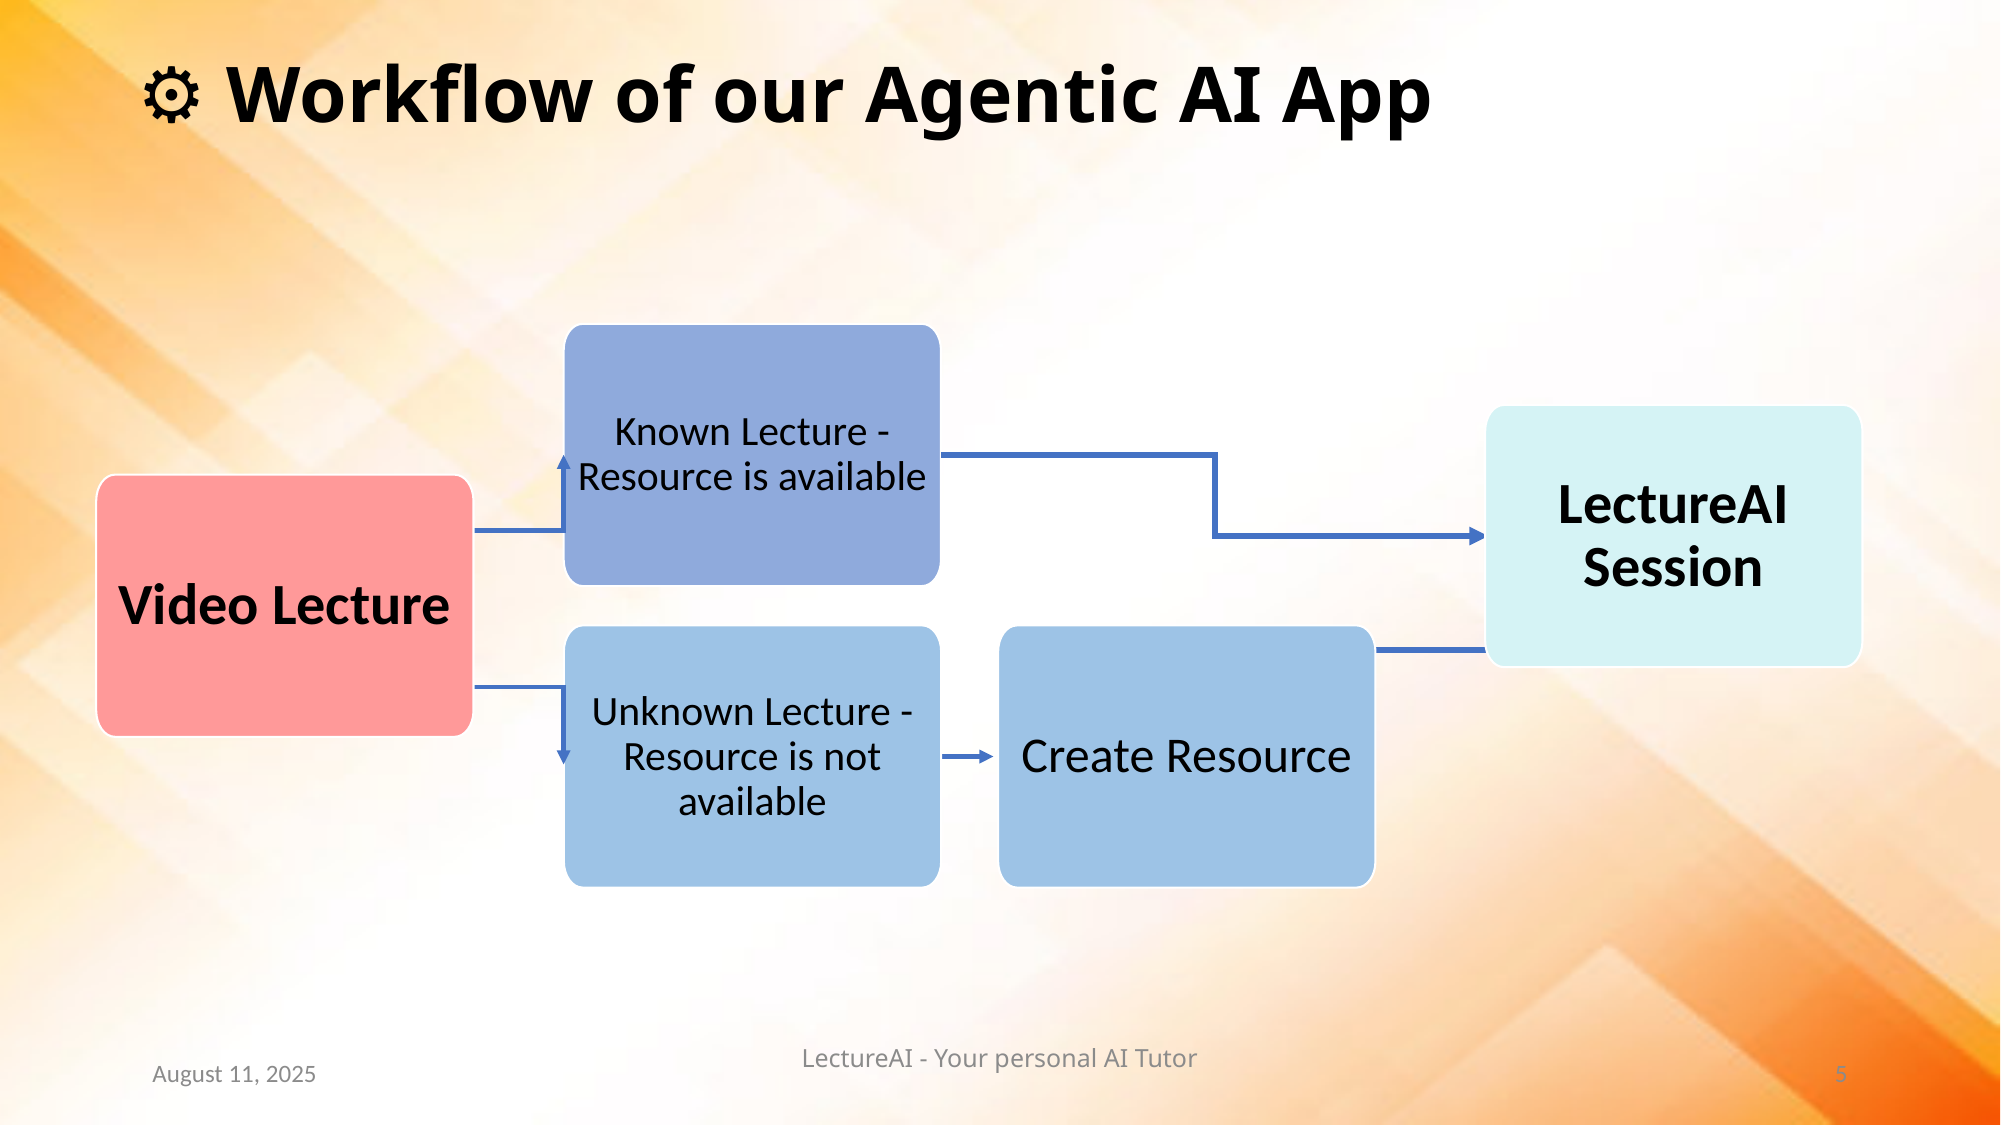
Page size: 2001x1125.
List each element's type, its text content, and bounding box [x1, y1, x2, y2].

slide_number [137, 1042, 588, 1103]
footer LectureAI - Your personal AI Tutor [662, 1042, 1338, 1103]
slide_number 5 [1412, 1042, 1863, 1103]
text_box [96, 323, 1863, 888]
picture [0, 0, 2001, 1125]
text_box ⚙️ Workflow of our Agentic AI App [68, 2, 1503, 148]
